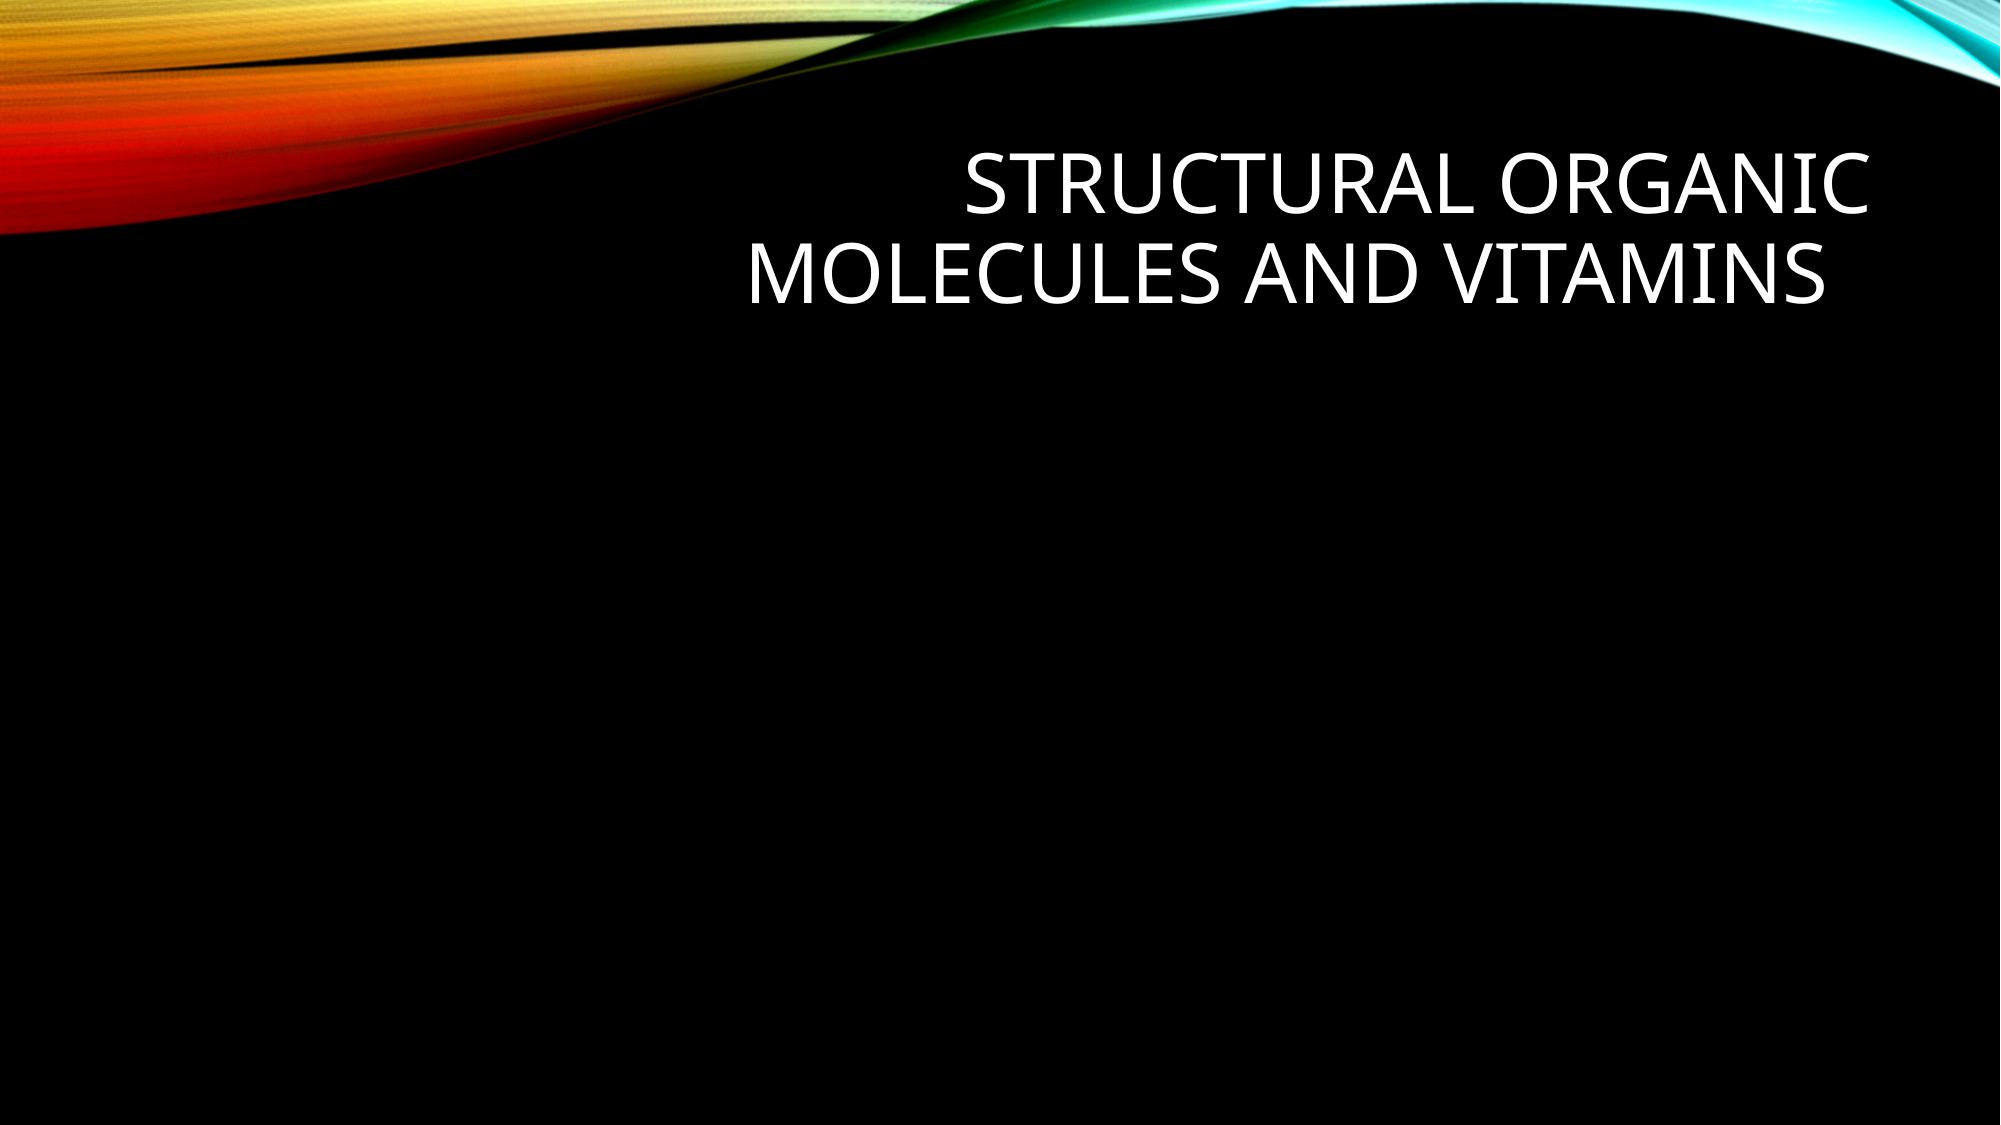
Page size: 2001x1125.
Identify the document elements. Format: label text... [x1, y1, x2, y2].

picture [0, 0, 2000, 237]
title Structural organic molecules and vitamins [474, 125, 1888, 338]
